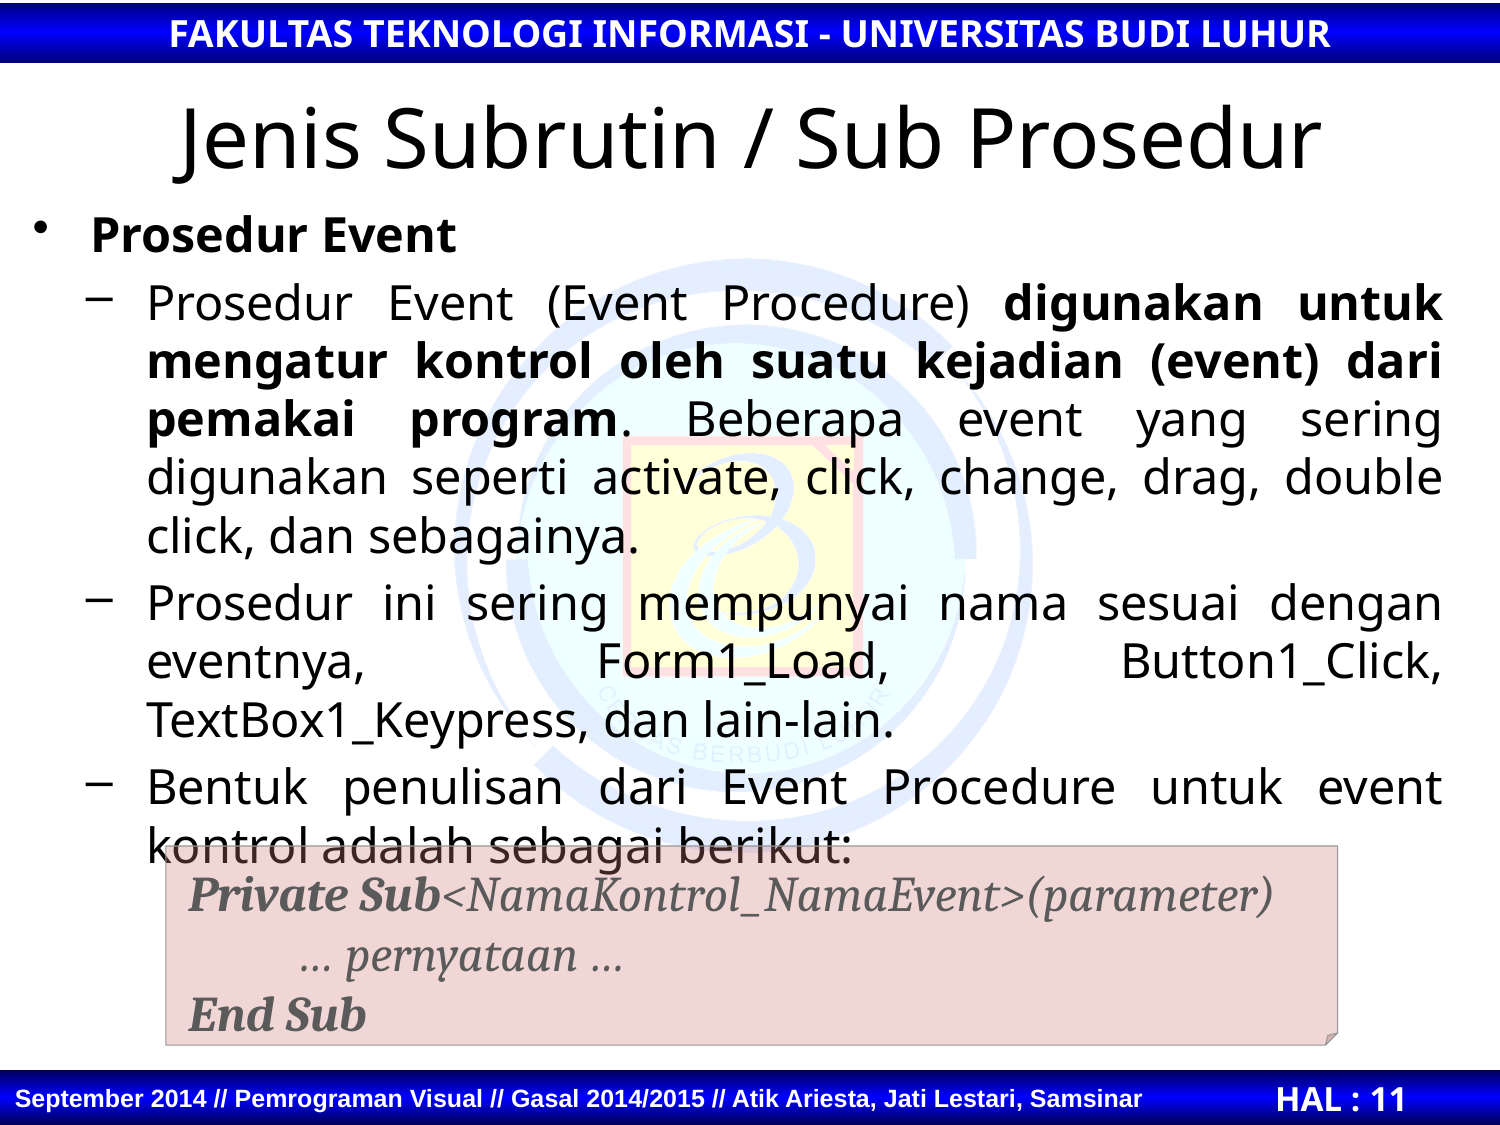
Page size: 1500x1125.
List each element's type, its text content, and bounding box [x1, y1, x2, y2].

text_box Private Sub<NamaKontrol_NamaEvent>(parameter) … pernyataan … End Sub [165, 846, 1338, 1046]
title Jenis Subrutin / Sub Prosedur [76, 74, 1428, 196]
list Prosedur Event Prosedur Event (Event Procedure) digunakan untuk mengatur kontrol oleh suatu kejadian (event) dari pemakai program. Beberapa event yang sering digunakan seperti activate, click, change, drag, double click, dan sebagainya. Prosedur ini sering mempunyai nama sesuai dengan eventnya, Form1_Load, Button1_Click, TextBox1_Keypress, dan lain-lain. Bentuk penulisan dari Event Procedure untuk event kontrol adalah sebagai berikut: [17, 196, 1459, 882]
